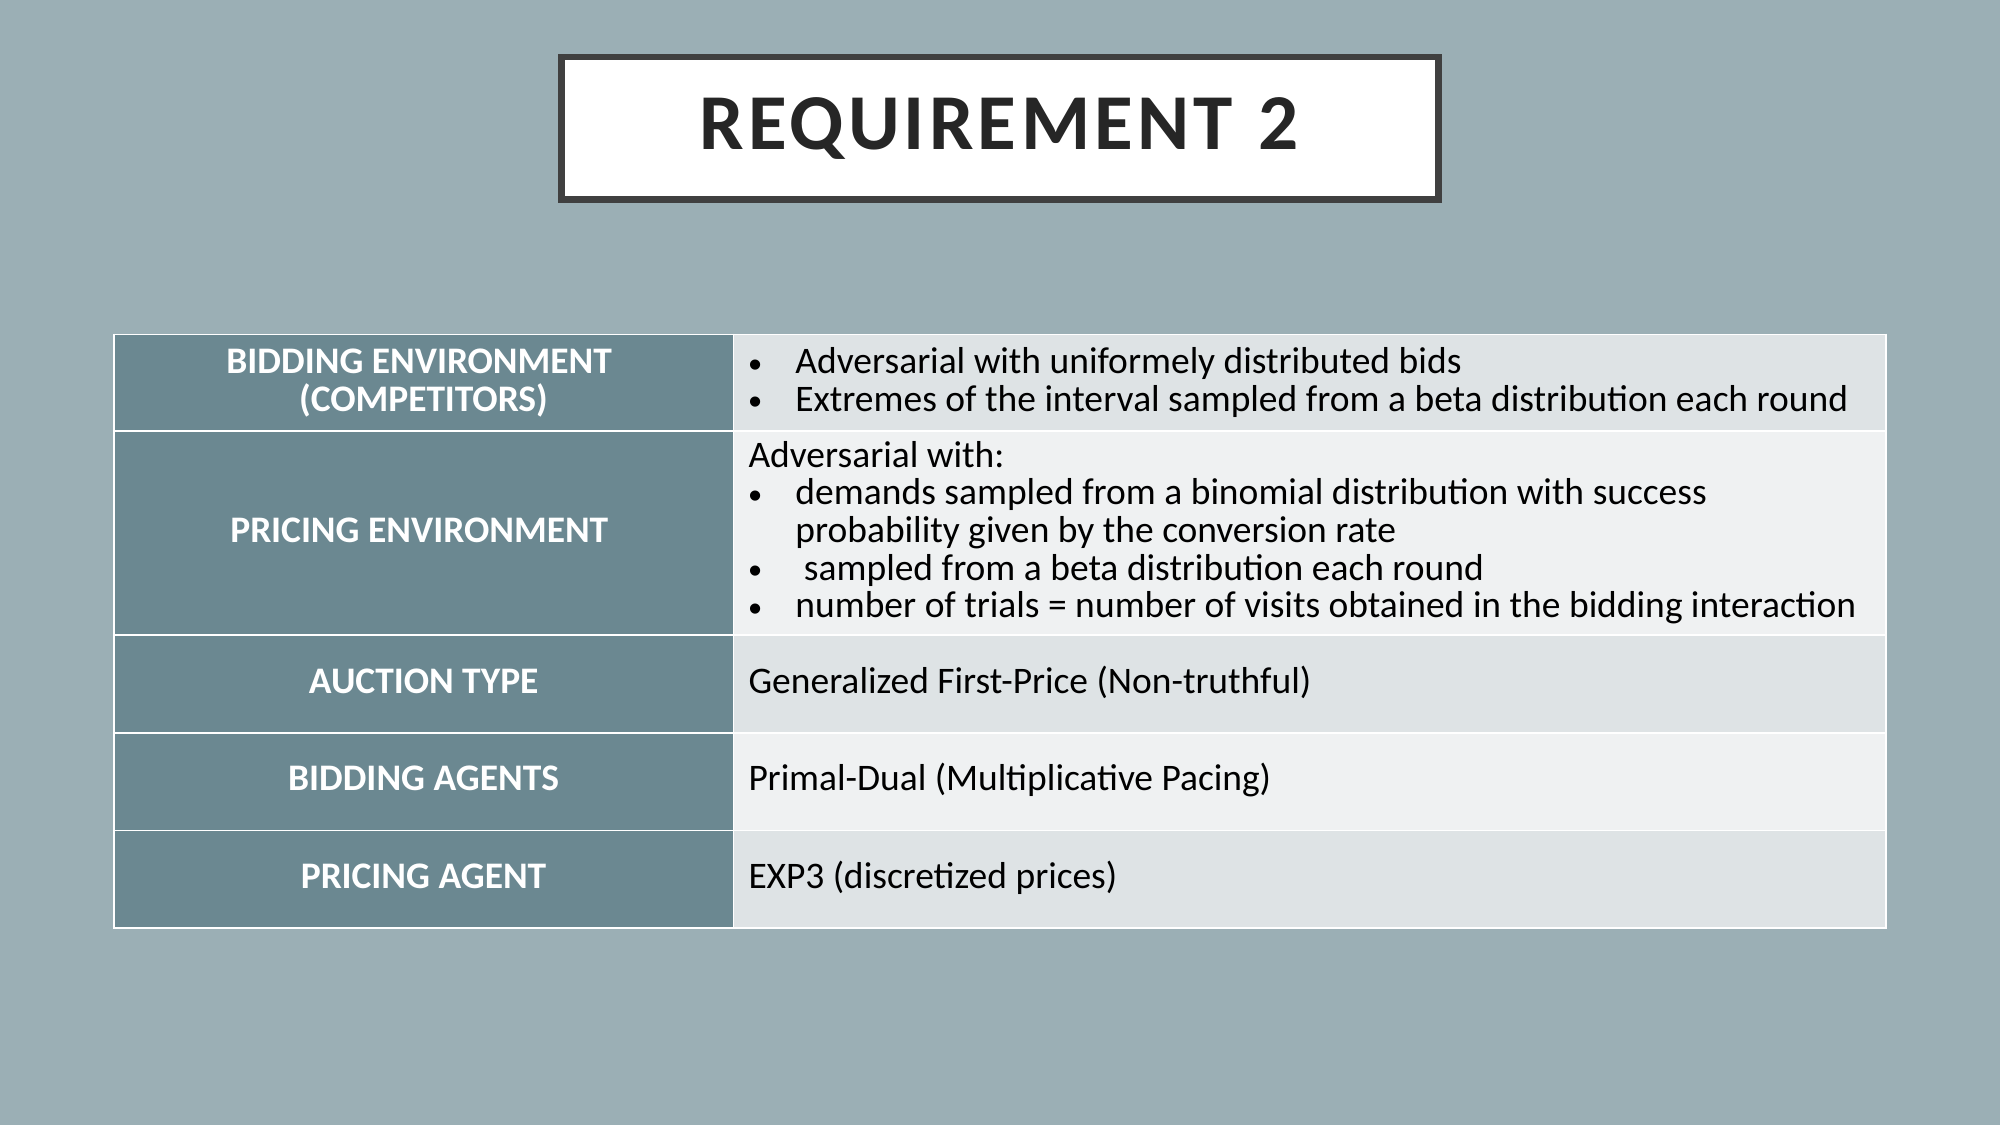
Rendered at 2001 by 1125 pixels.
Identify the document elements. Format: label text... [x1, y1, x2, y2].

title REQUIREMENT 2 [558, 54, 1442, 203]
